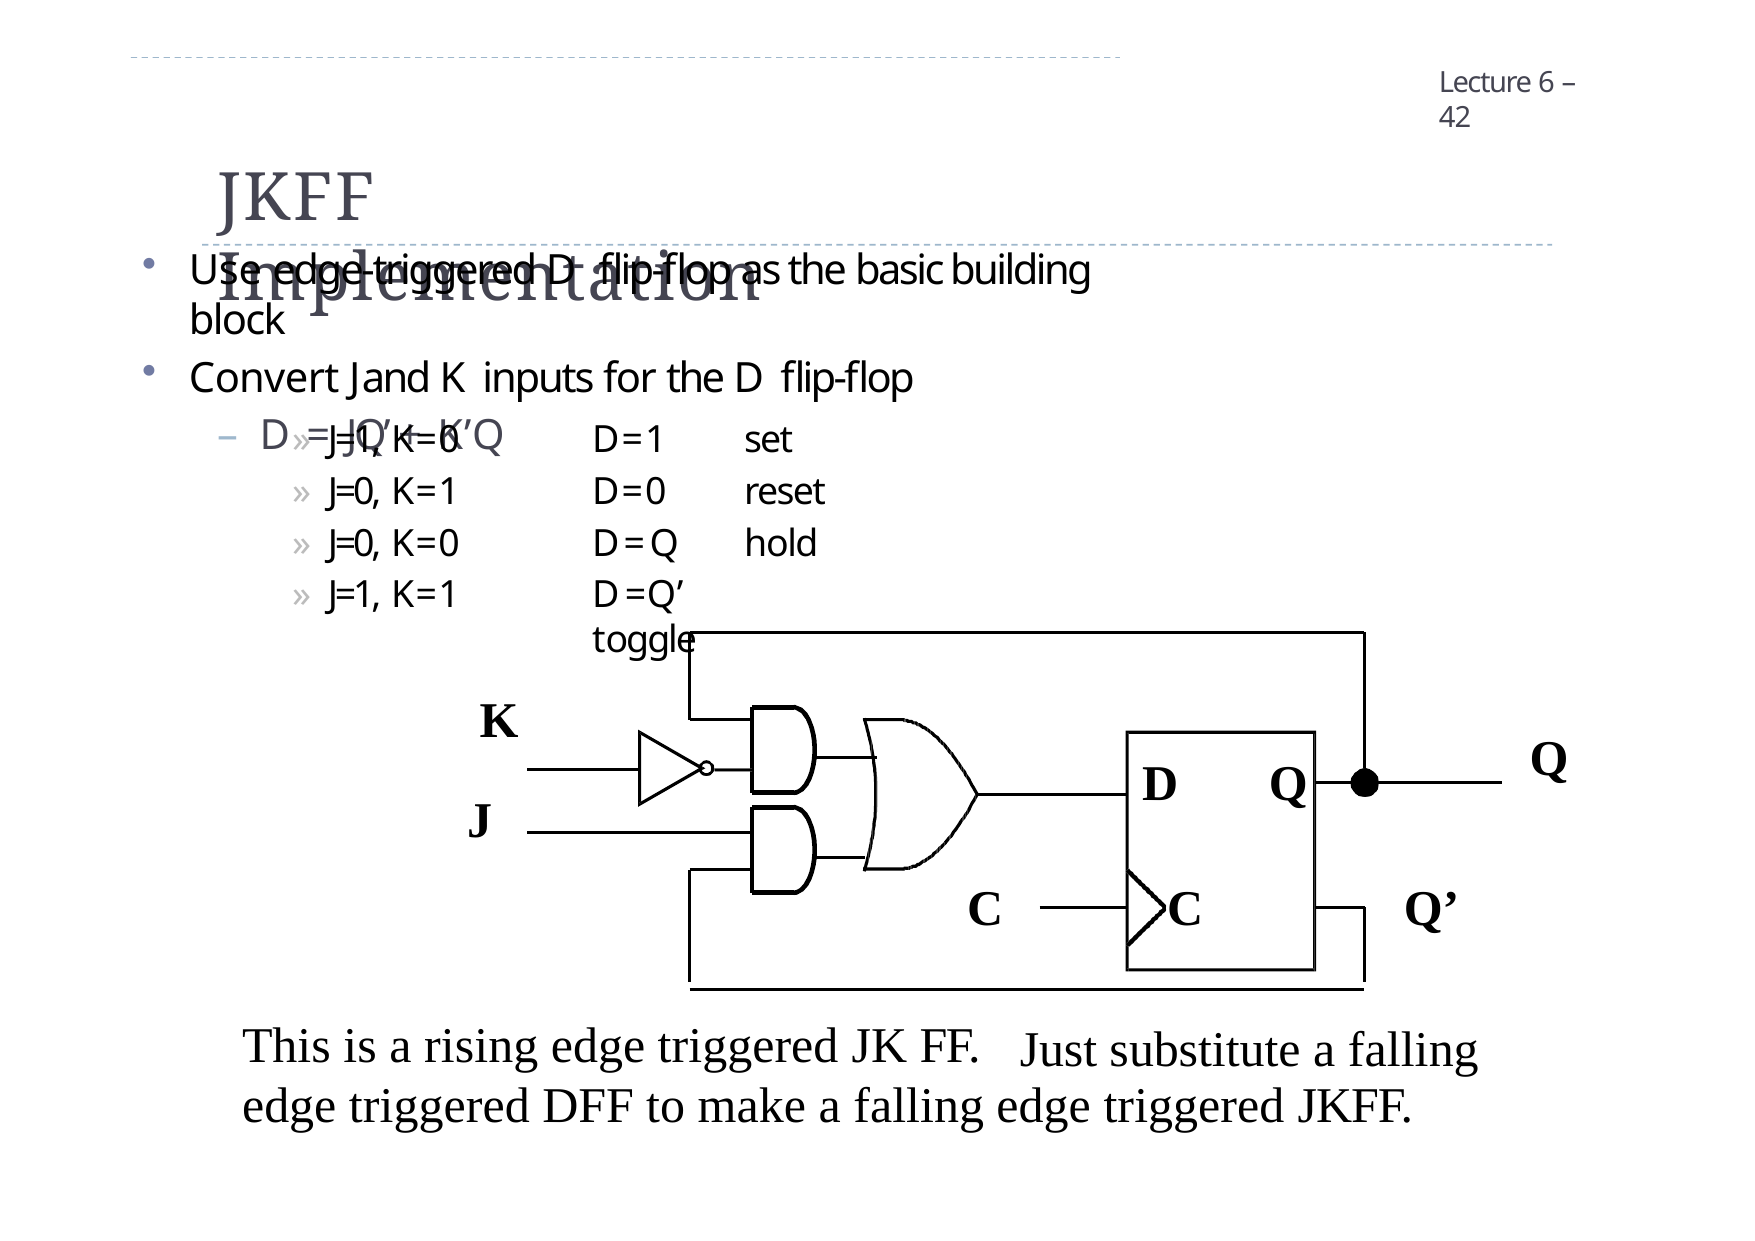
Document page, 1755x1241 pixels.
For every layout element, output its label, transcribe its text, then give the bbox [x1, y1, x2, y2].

text_box edge triggered DFF to make a falling edge triggered JKFF. [240, 1070, 1417, 1133]
text_box D Q [1140, 748, 1309, 811]
text_box [793, 749, 817, 796]
text_box [863, 758, 878, 867]
text_box [698, 760, 753, 776]
title JKFF Implementation [215, 152, 928, 233]
text_box Q [1527, 723, 1571, 786]
text_box [1350, 768, 1379, 797]
text_box [638, 729, 698, 807]
text_box C [965, 873, 1006, 936]
text_box Use edge-triggered D flip-flop as the basic building block Convert J and K inputs for the D flip-flop – D = JQ’ + K’Q [140, 233, 1142, 459]
text_box [863, 718, 979, 794]
text_box Lecture 6 – 42 [1436, 61, 1614, 134]
text_box C Q’ Just substitute a falling [1017, 873, 1482, 1077]
text_box [1125, 730, 1317, 873]
text_box D=1 set D=0 reset D=Q hold D=Q’ toggle [590, 406, 836, 661]
text_box [863, 722, 875, 757]
text_box K J [464, 685, 521, 848]
text_box This is a rising edge triggered JK FF. [240, 1010, 985, 1070]
text_box [793, 704, 817, 749]
text_box [1125, 868, 1167, 873]
text_box [793, 804, 817, 849]
text_box » J=1, K=0 » J=0, K=1 » J=0, K=0 » J=1, K=1 [289, 406, 462, 616]
text_box [863, 792, 980, 871]
text_box [793, 849, 817, 896]
